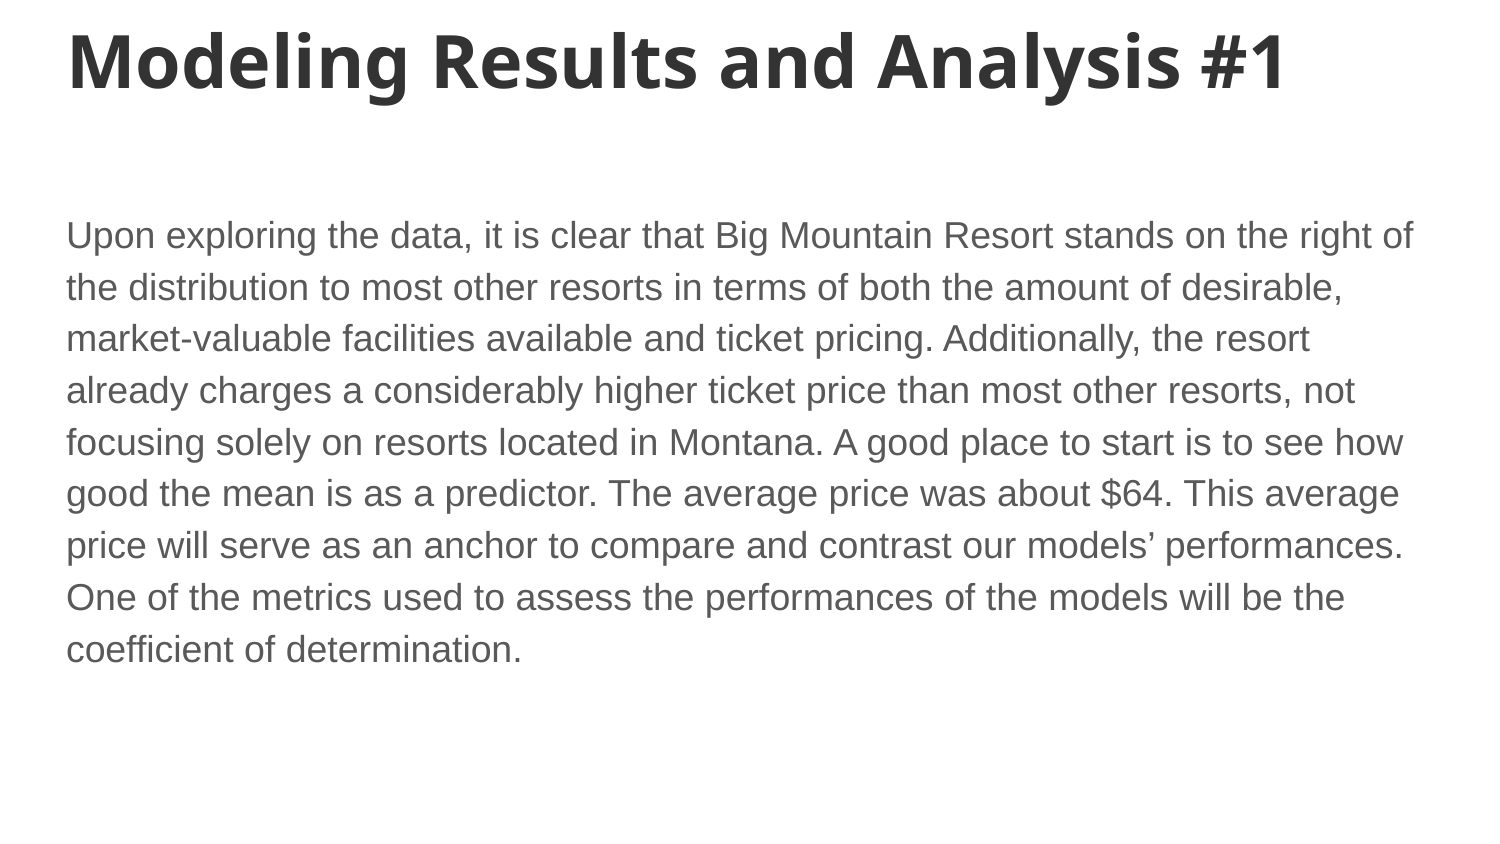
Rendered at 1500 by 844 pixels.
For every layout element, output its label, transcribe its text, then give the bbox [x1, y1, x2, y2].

list Upon exploring the data, it is clear that Big Mountain Resort stands on the right of the distribution to most other resorts in terms of both the amount of desirable, market-valuable facilities available and ticket pricing. Additionally, the resort already charges a considerably higher ticket price than most other resorts, not focusing solely on resorts located in Montana. A good place to start is to see how good the mean is as a predictor. The average price was about $64. This average price will serve as an anchor to compare and contrast our models’ performances. One of the metrics used to assess the performances of the models will be the coefficient of determination. [51, 189, 1449, 750]
title Modeling Results and Analysis #1 [51, 0, 1449, 167]
